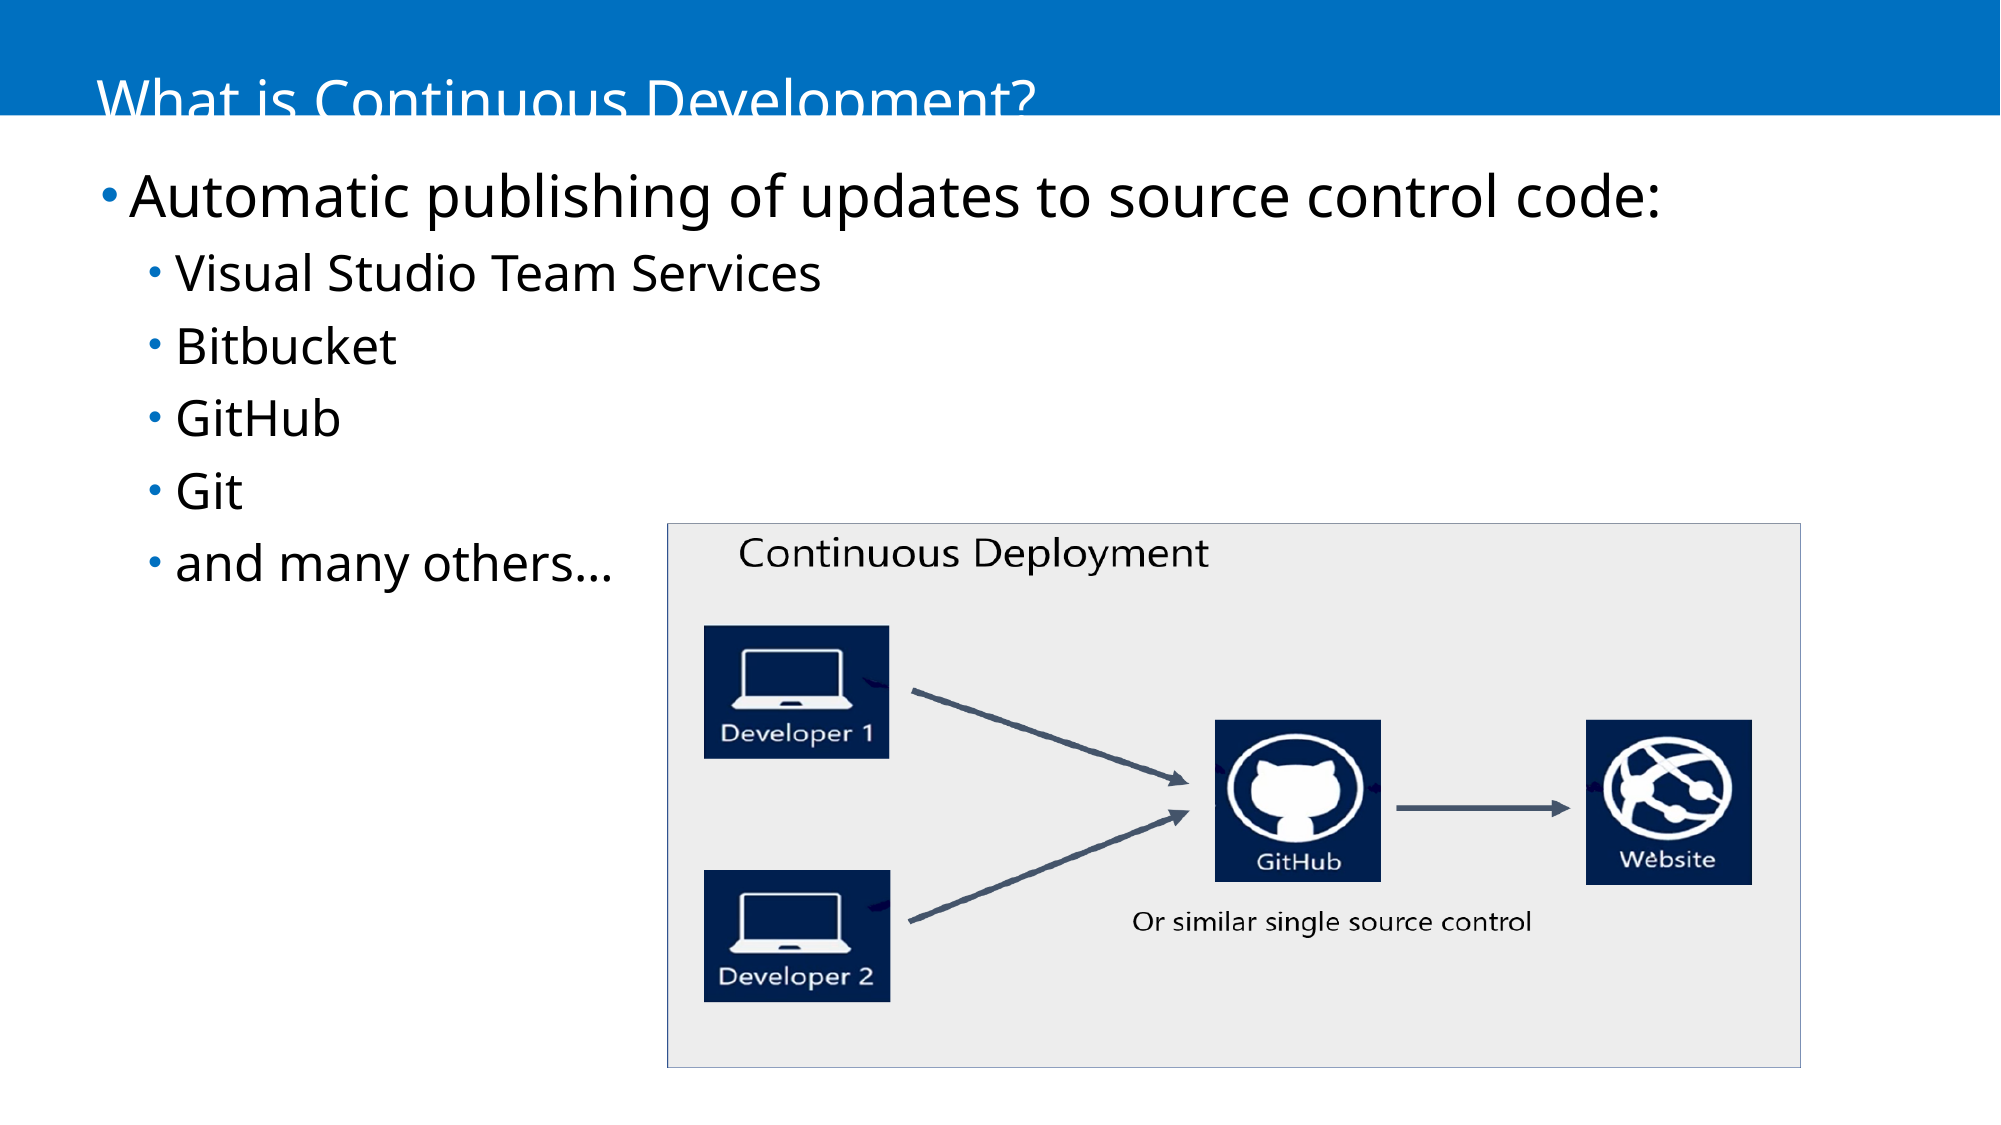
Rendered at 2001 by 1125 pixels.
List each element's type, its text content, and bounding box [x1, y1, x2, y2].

list Automatic publishing of updates to source control code: Visual Studio Team Services Bitbucket GitHub Git and many others… [100, 159, 1909, 594]
picture [666, 515, 1802, 1069]
title What is Continuous Development? [96, 75, 1904, 166]
